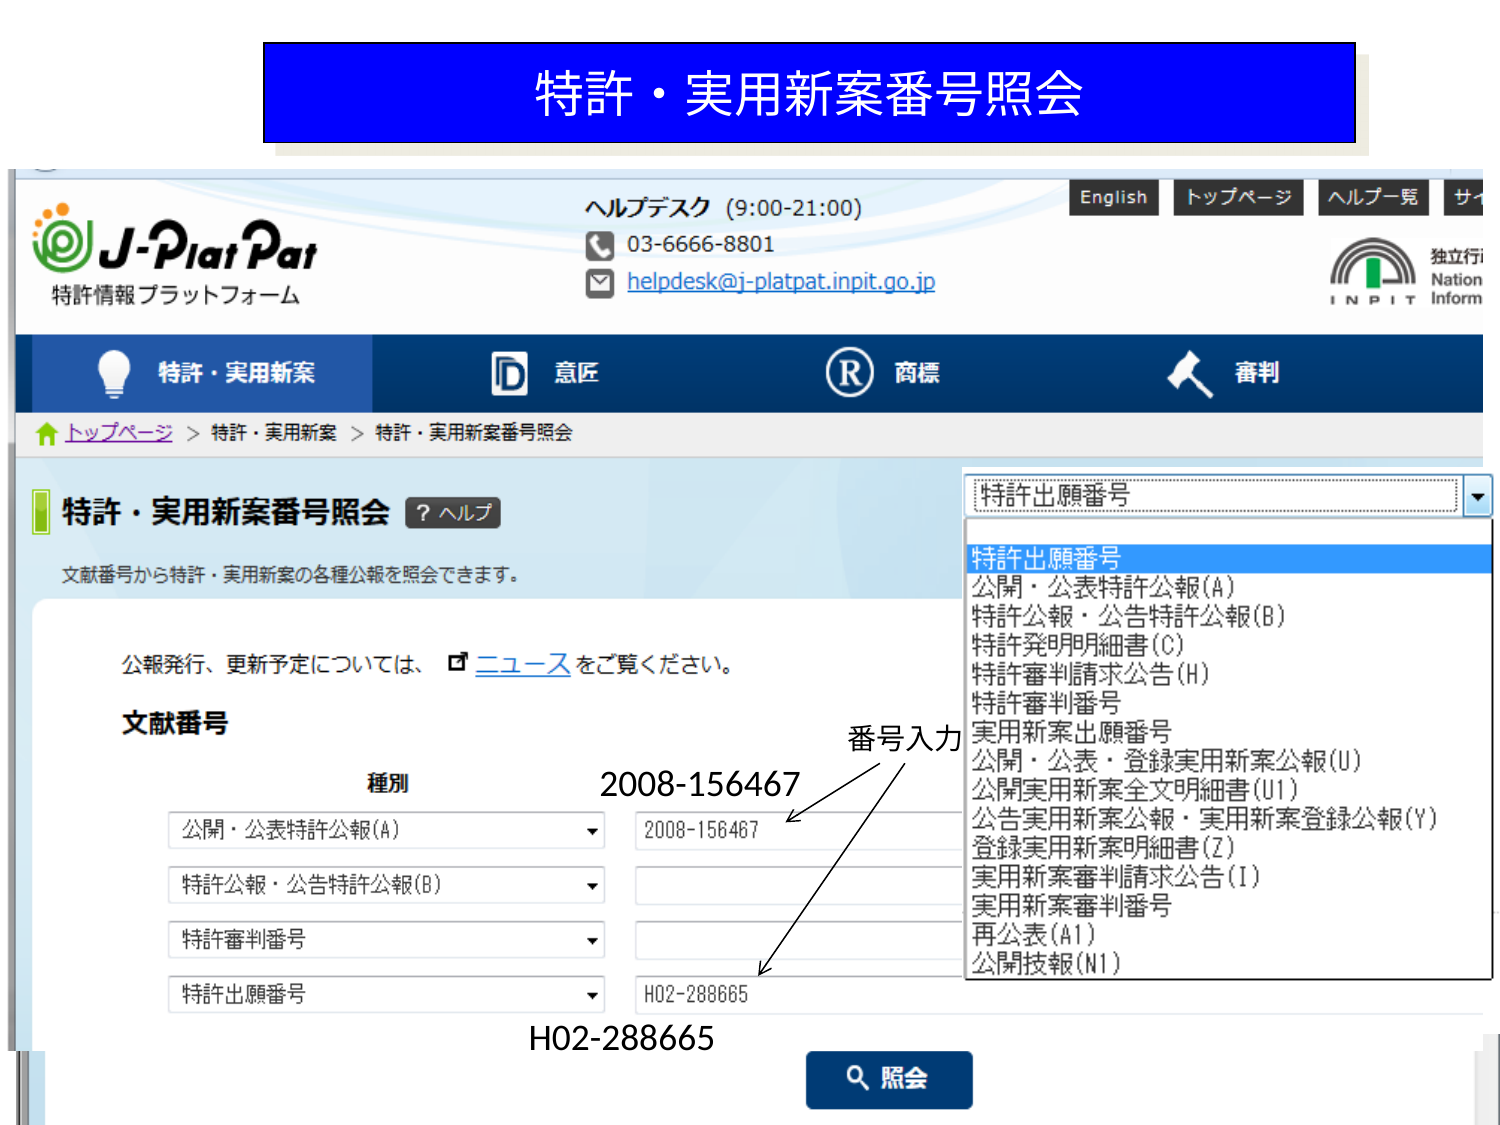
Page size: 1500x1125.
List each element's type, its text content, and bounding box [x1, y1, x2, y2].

picture [7, 168, 1500, 1125]
text_box 特許・実用新案番号照会 [264, 42, 1356, 143]
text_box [757, 762, 906, 977]
